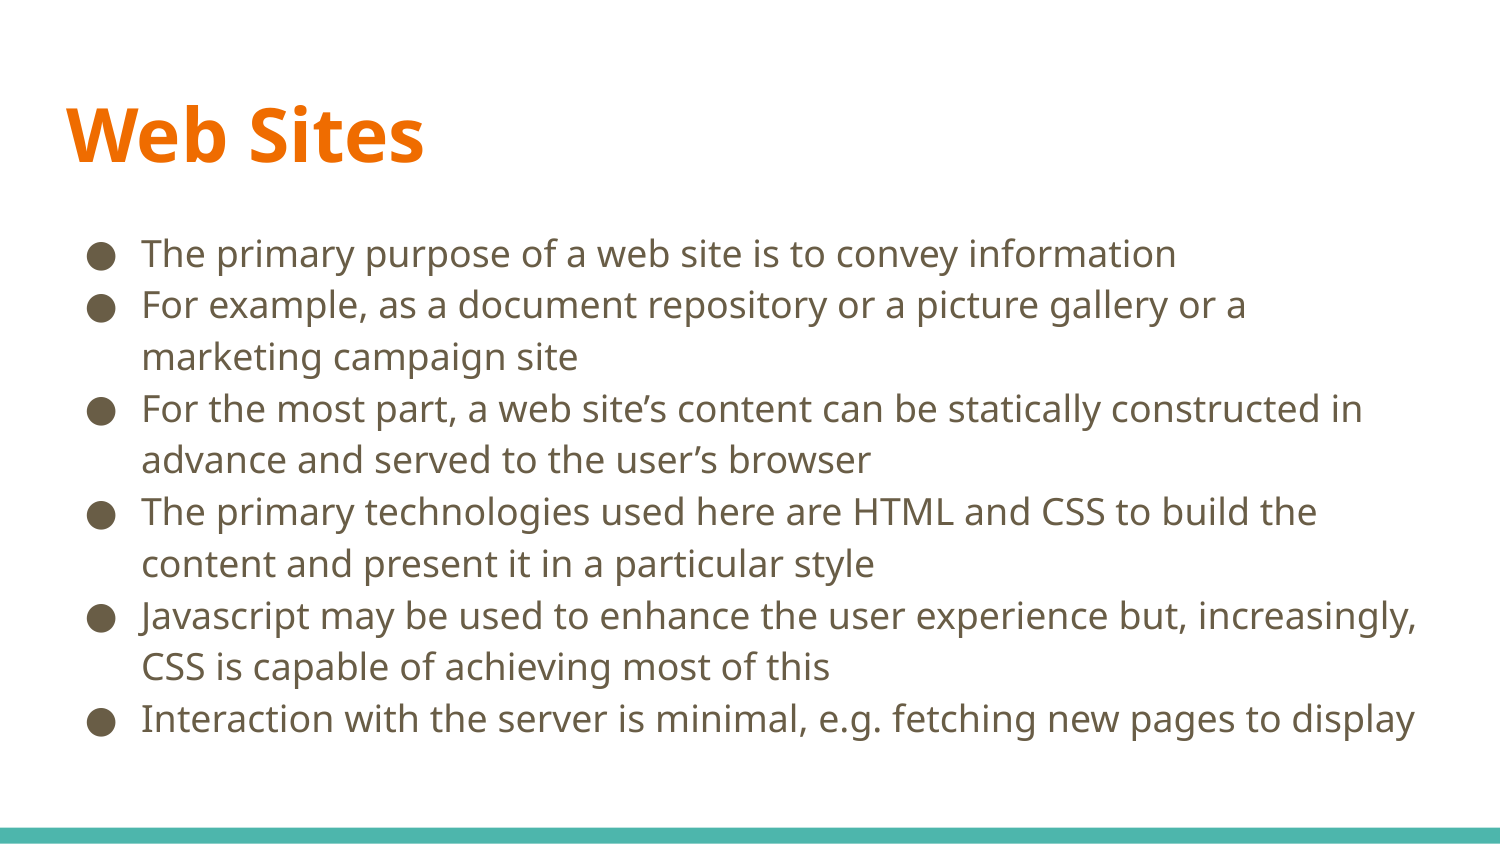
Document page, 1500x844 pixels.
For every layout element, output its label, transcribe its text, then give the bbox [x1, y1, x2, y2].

title Web Sites [51, 72, 1449, 189]
list The primary purpose of a web site is to convey information For example, as a document repository or a picture gallery or a marketing campaign site For the most part, a web site’s content can be statically constructed in advance and served to the user’s browser The primary technologies used here are HTML and CSS to build the content and present it in a particular style Javascript may be used to enhance the user experience but, increasingly, CSS is capable of achieving most of this Interaction with the server is minimal, e.g. fetching new pages to display [51, 207, 1449, 750]
